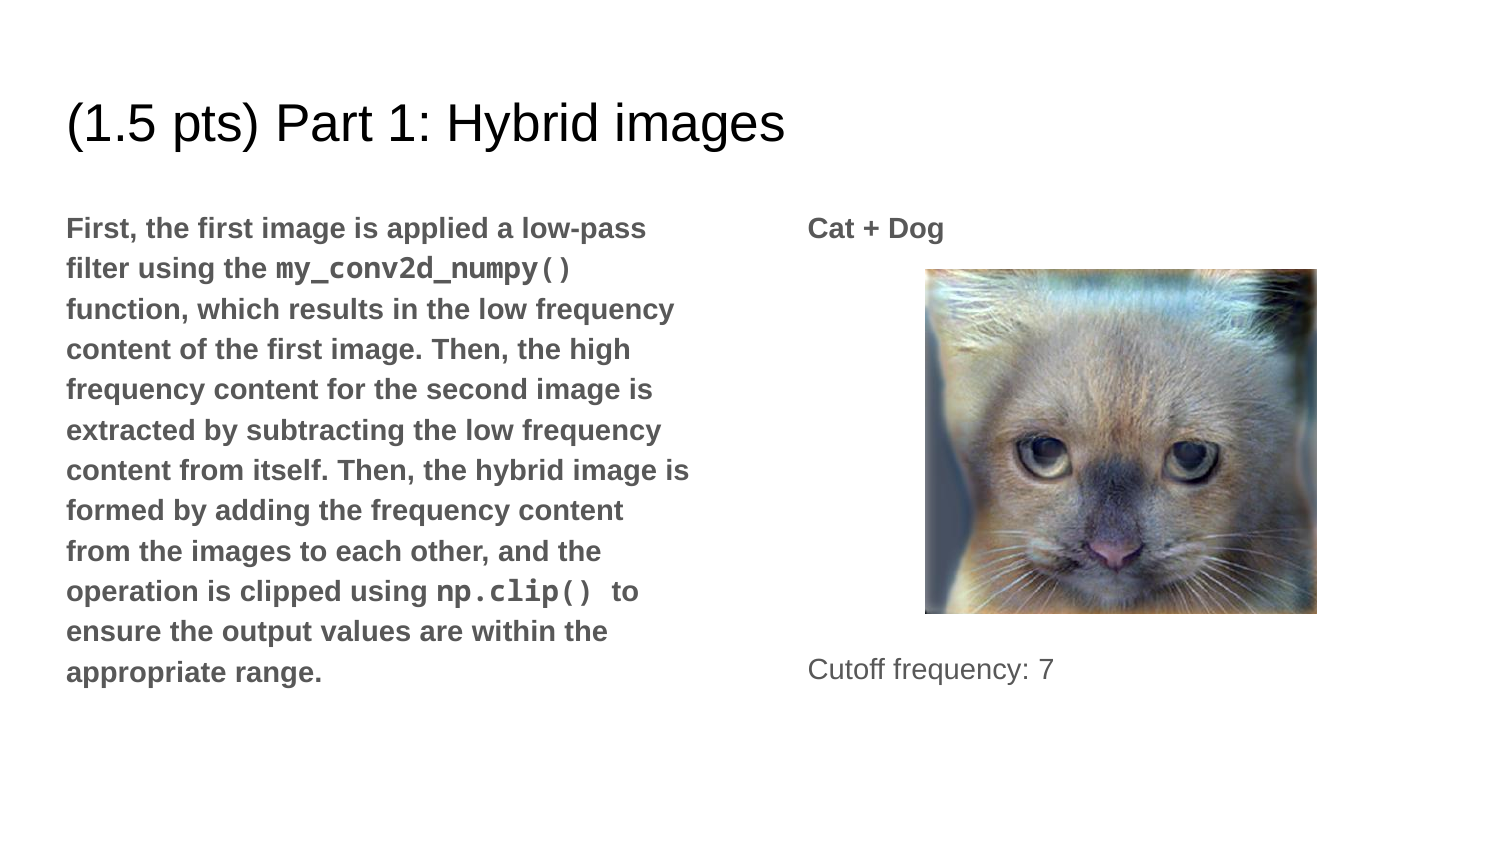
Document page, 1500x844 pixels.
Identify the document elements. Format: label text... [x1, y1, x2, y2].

picture [924, 269, 1317, 614]
title (1.5 pts) Part 1: Hybrid images [50, 72, 1450, 168]
list Cat + Dog Cutoff frequency: 7 [792, 188, 1450, 750]
list First, the first image is applied a low-pass filter using the my_conv2d_numpy() function, which results in the low frequency content of the first image. Then, the high frequency content for the second image is extracted by subtracting the low frequency content from itself. Then, the hybrid image is formed by adding the frequency content from the images to each other, and the operation is clipped using np.clip() to ensure the output values are within the appropriate range. [50, 188, 708, 750]
